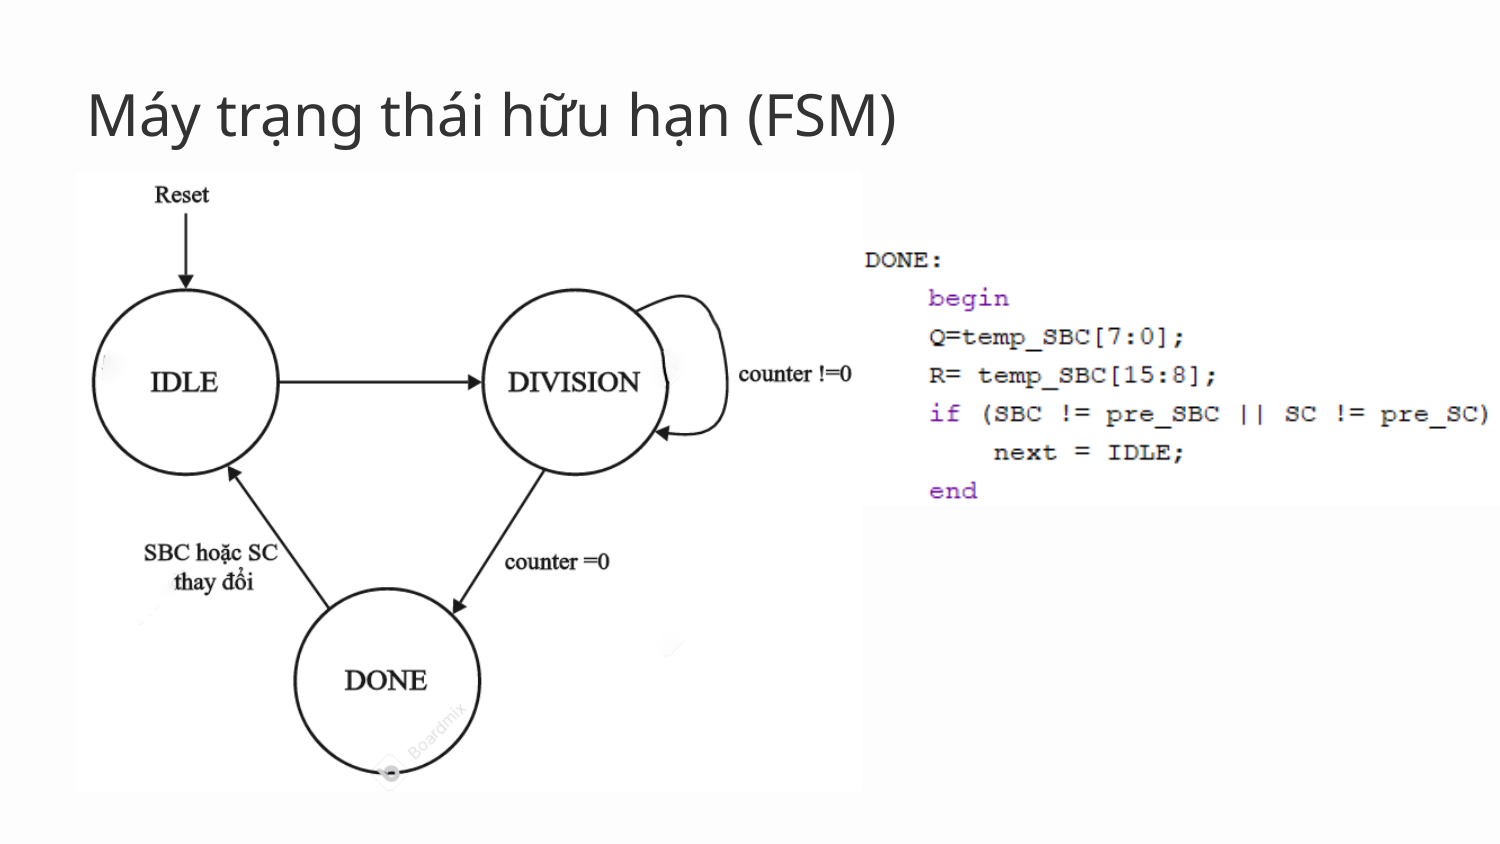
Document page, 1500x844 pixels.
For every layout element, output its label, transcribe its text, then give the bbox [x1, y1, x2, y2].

title Máy trạng thái hữu hạn (FSM) [71, 52, 1153, 140]
picture [76, 172, 1500, 792]
